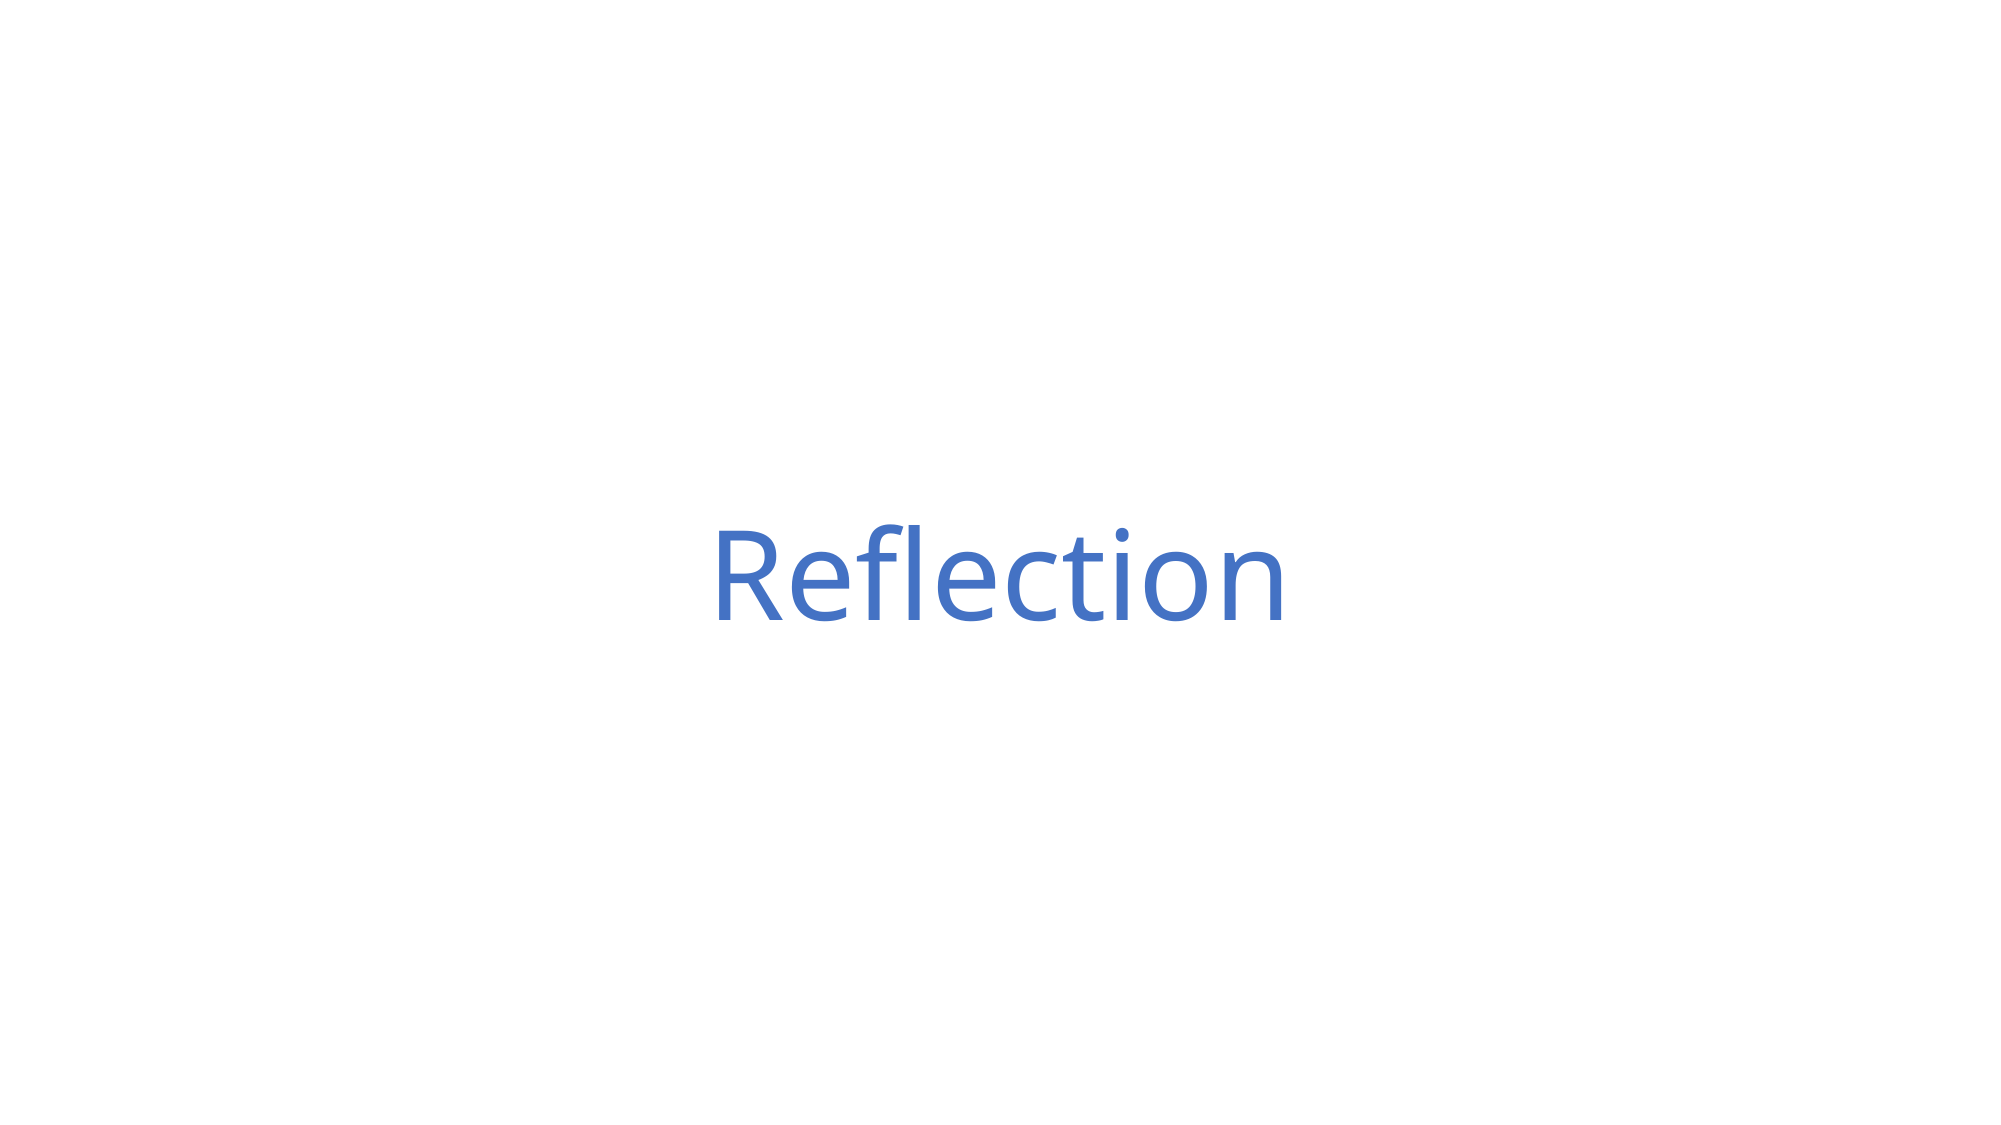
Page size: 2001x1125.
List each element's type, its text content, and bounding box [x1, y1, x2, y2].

title Reflection [249, 470, 1750, 655]
